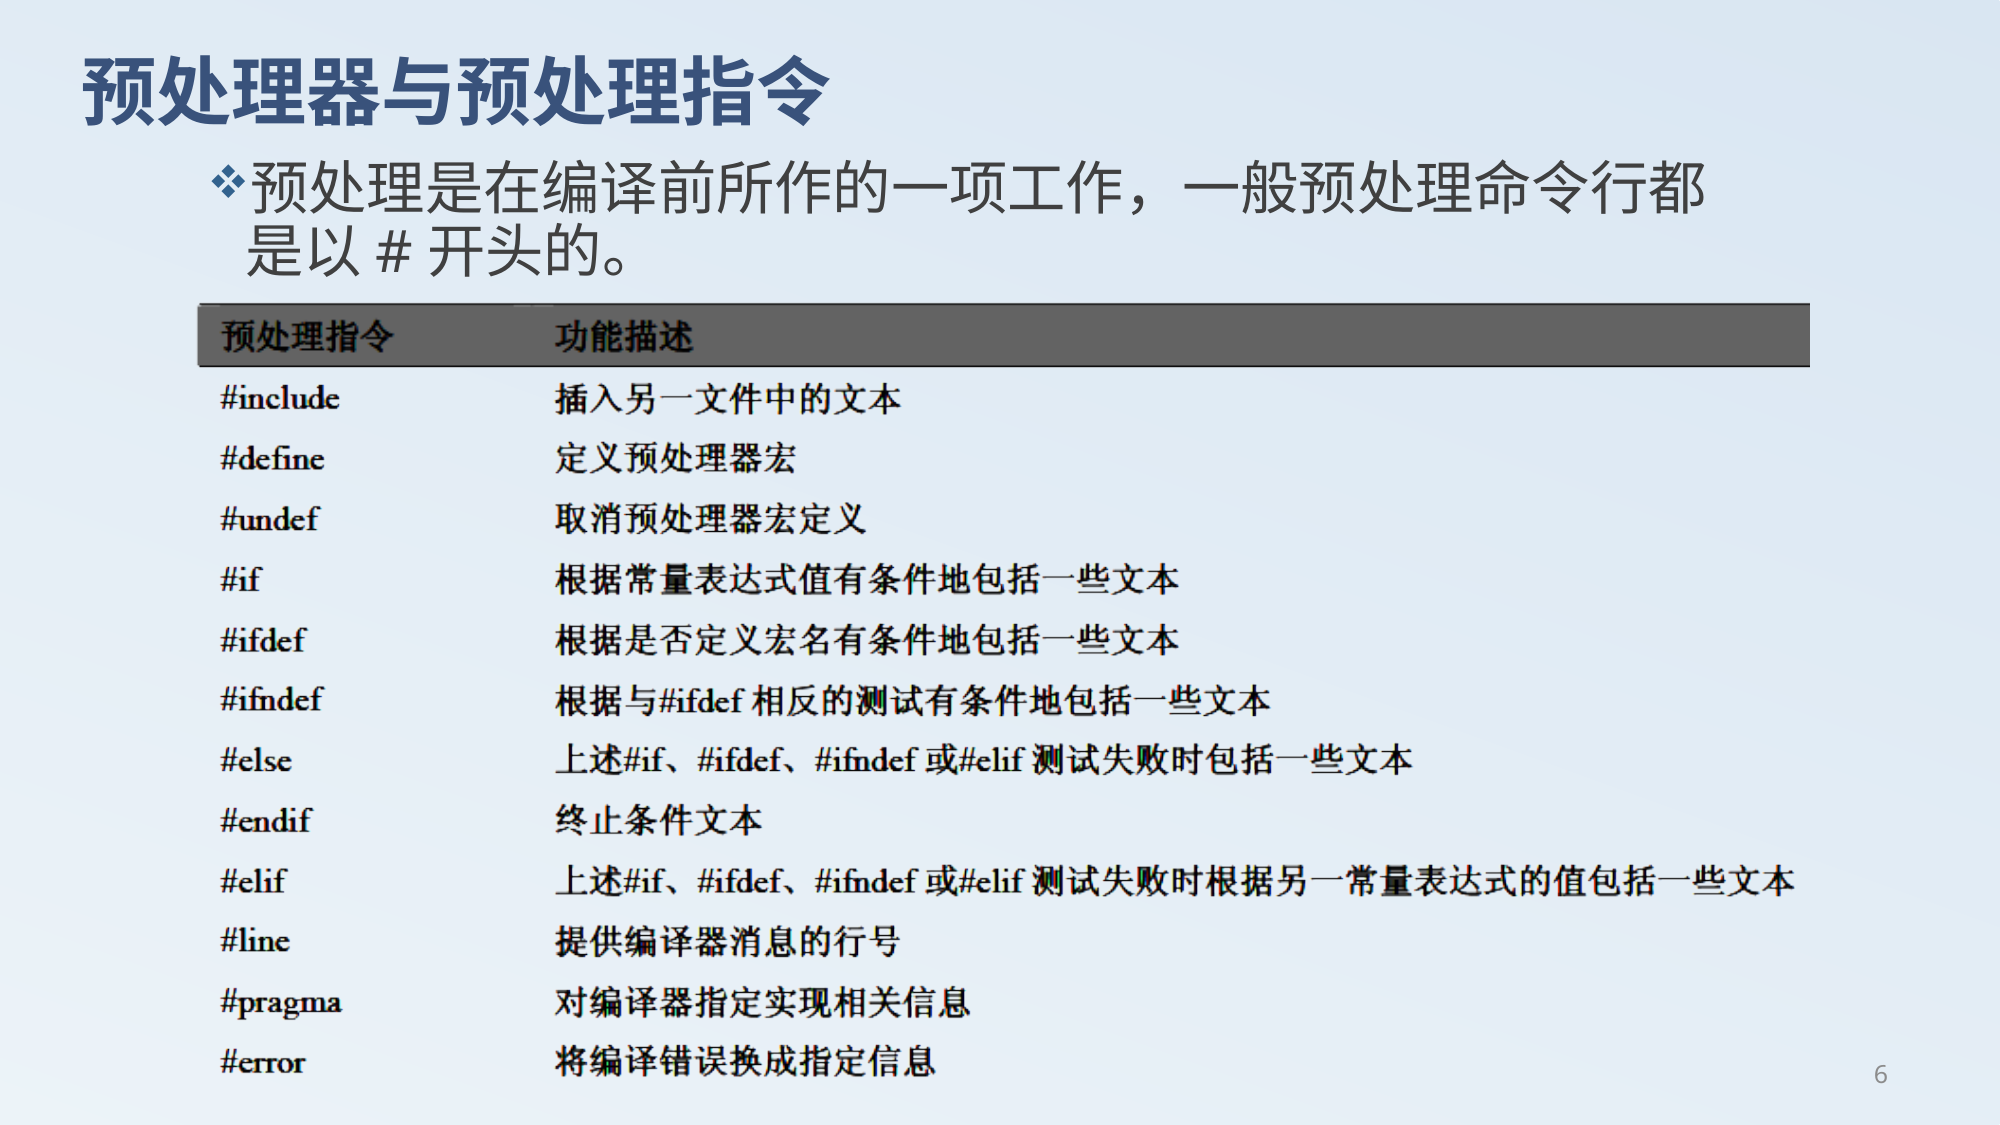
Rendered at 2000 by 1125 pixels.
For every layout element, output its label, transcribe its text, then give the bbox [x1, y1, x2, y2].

picture [192, 292, 1810, 1083]
title 预处理器与预处理指令 [66, 54, 1867, 197]
list 预处理是在编译前所作的一项工作，一般预处理命令行都是以#开头的。 [192, 151, 1763, 292]
